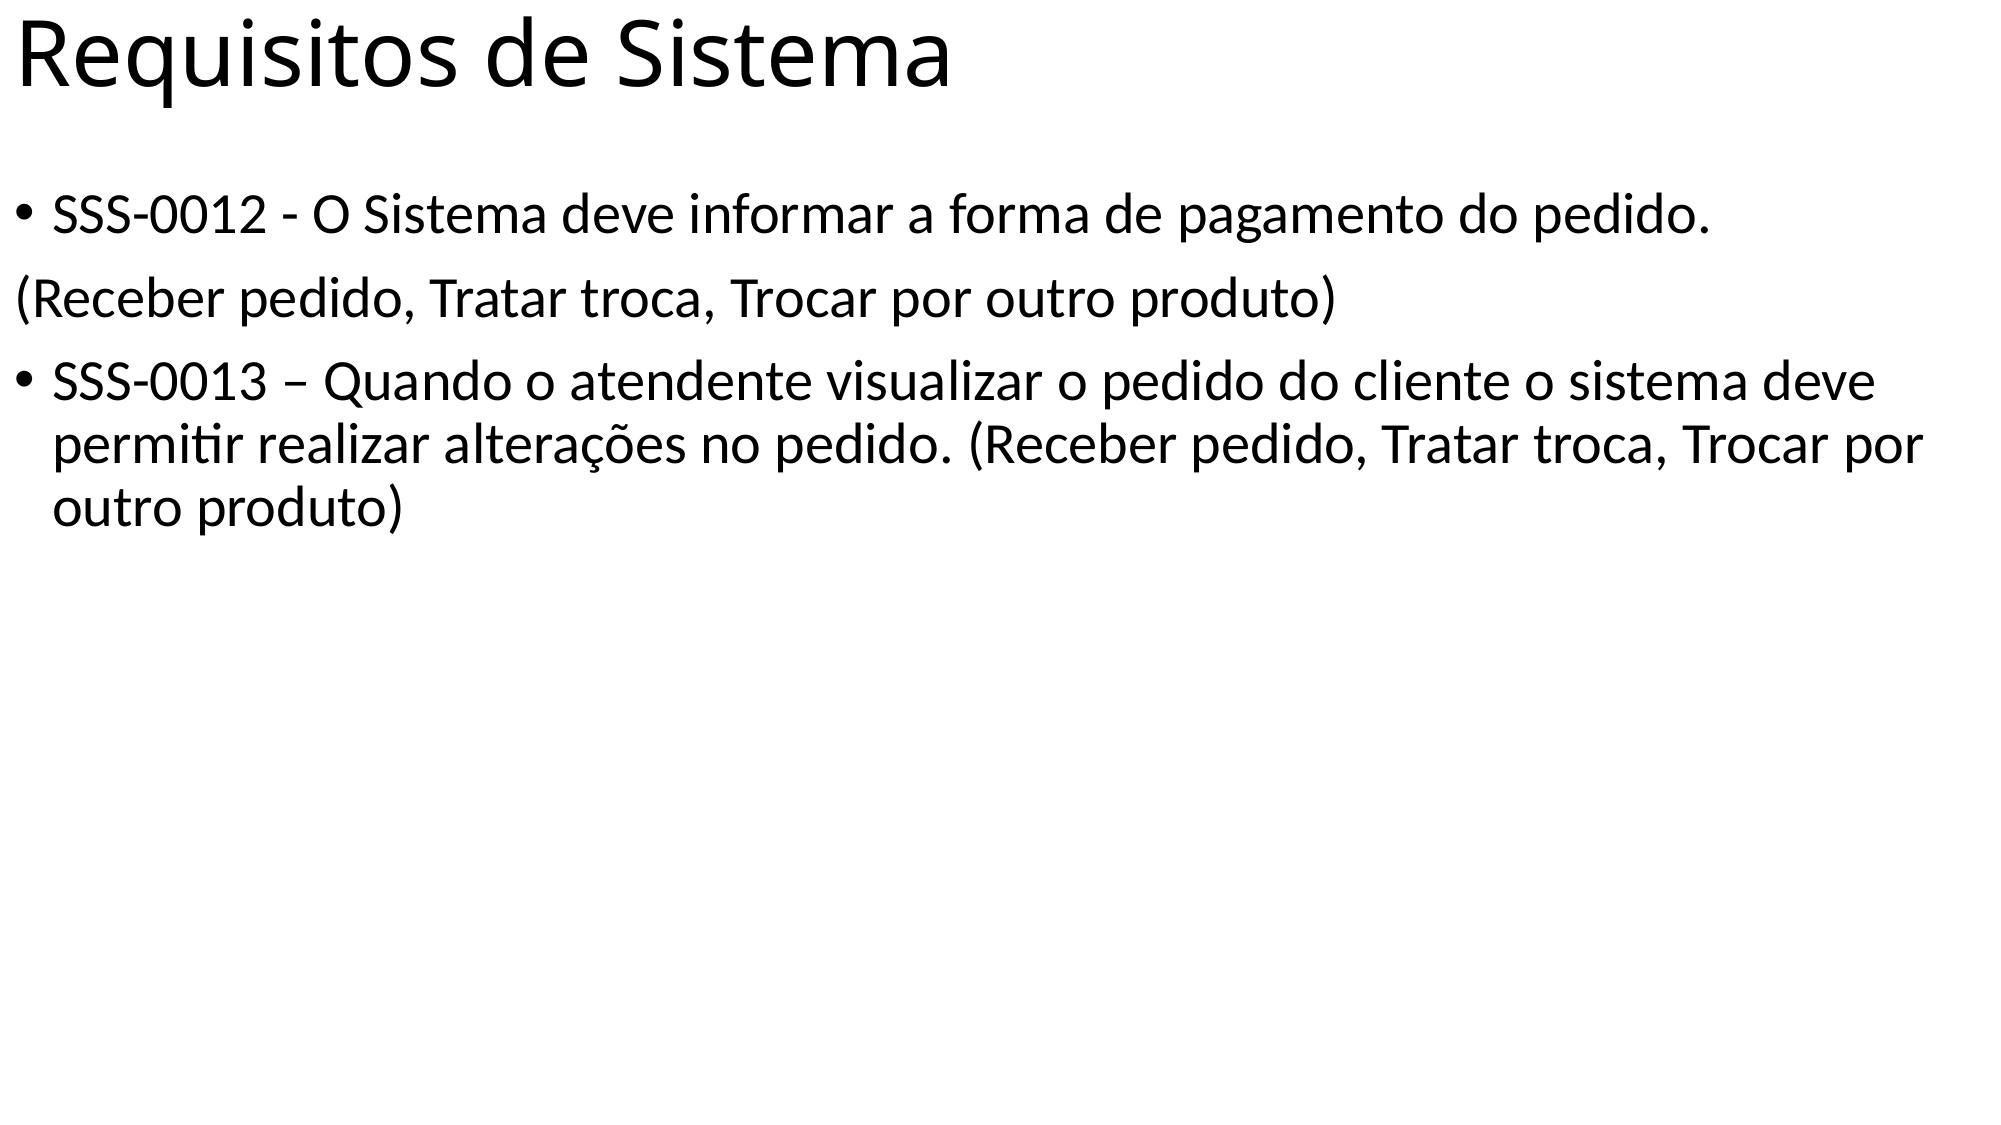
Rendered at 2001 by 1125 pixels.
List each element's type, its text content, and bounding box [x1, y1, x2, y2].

text_box SSS-0012 - O Sistema deve informar a forma de pagamento do pedido. (Receber pedido, Tratar troca, Trocar por outro produto) SSS-0013 – Quando o atendente visualizar o pedido do cliente o sistema deve permitir realizar alterações no pedido. (Receber pedido, Tratar troca, Trocar por outro produto) [0, 175, 2000, 1084]
text_box Requisitos de Sistema [0, 0, 1725, 175]
